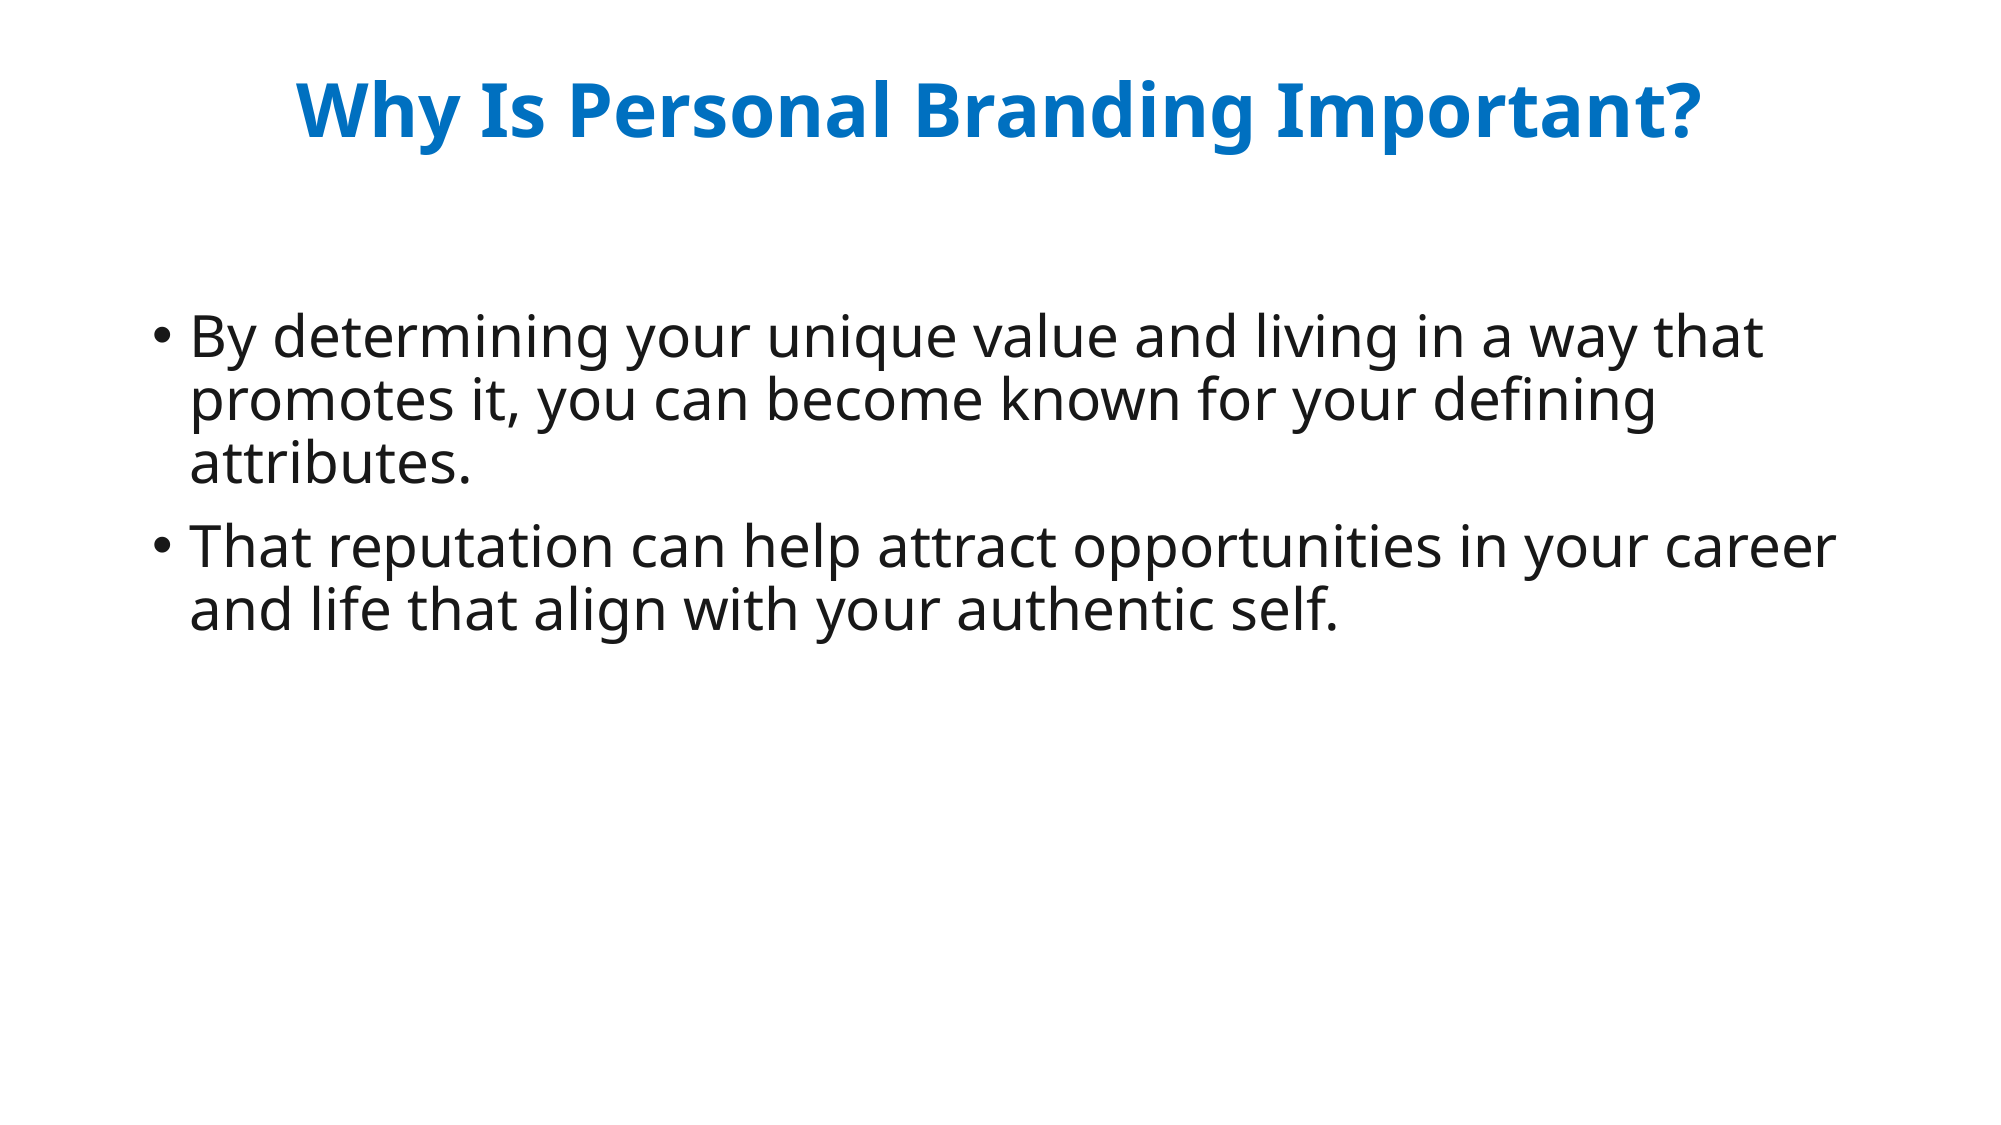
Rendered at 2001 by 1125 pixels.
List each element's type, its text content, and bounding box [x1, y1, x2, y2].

title Why Is Personal Branding Important? [137, 59, 1863, 278]
list By determining your unique value and living in a way that promotes it, you can become known for your defining attributes. That reputation can help attract opportunities in your career and life that align with your authentic self. [137, 299, 1863, 1014]
